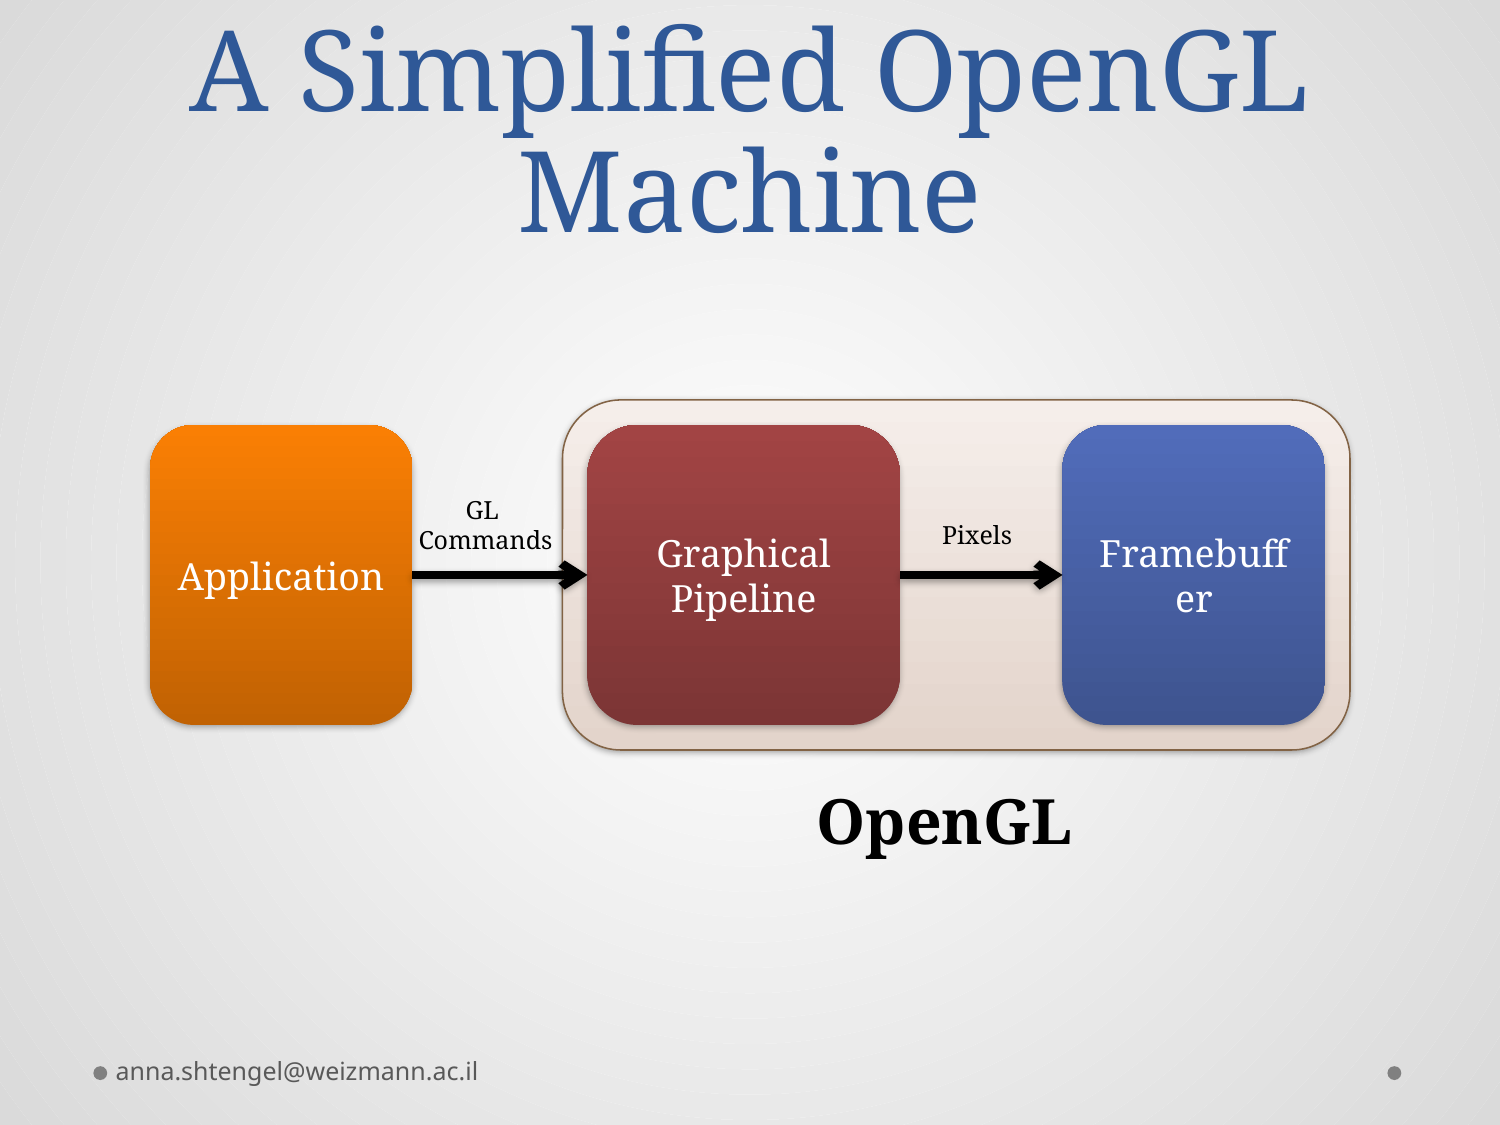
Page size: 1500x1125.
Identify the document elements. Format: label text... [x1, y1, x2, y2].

footer anna.shtengel@weizmann.ac.il [108, 1042, 576, 1103]
title A Simplified OpenGL Machine [75, 0, 1425, 263]
text_box OpenGL [801, 774, 1088, 865]
text_box Application [149, 424, 413, 725]
text_box Framebuffer [1062, 424, 1326, 725]
text_box [561, 399, 1351, 751]
text_box Pixels [927, 512, 1027, 558]
text_box GL Commands [403, 487, 568, 563]
text_box Graphical Pipeline [587, 424, 900, 725]
